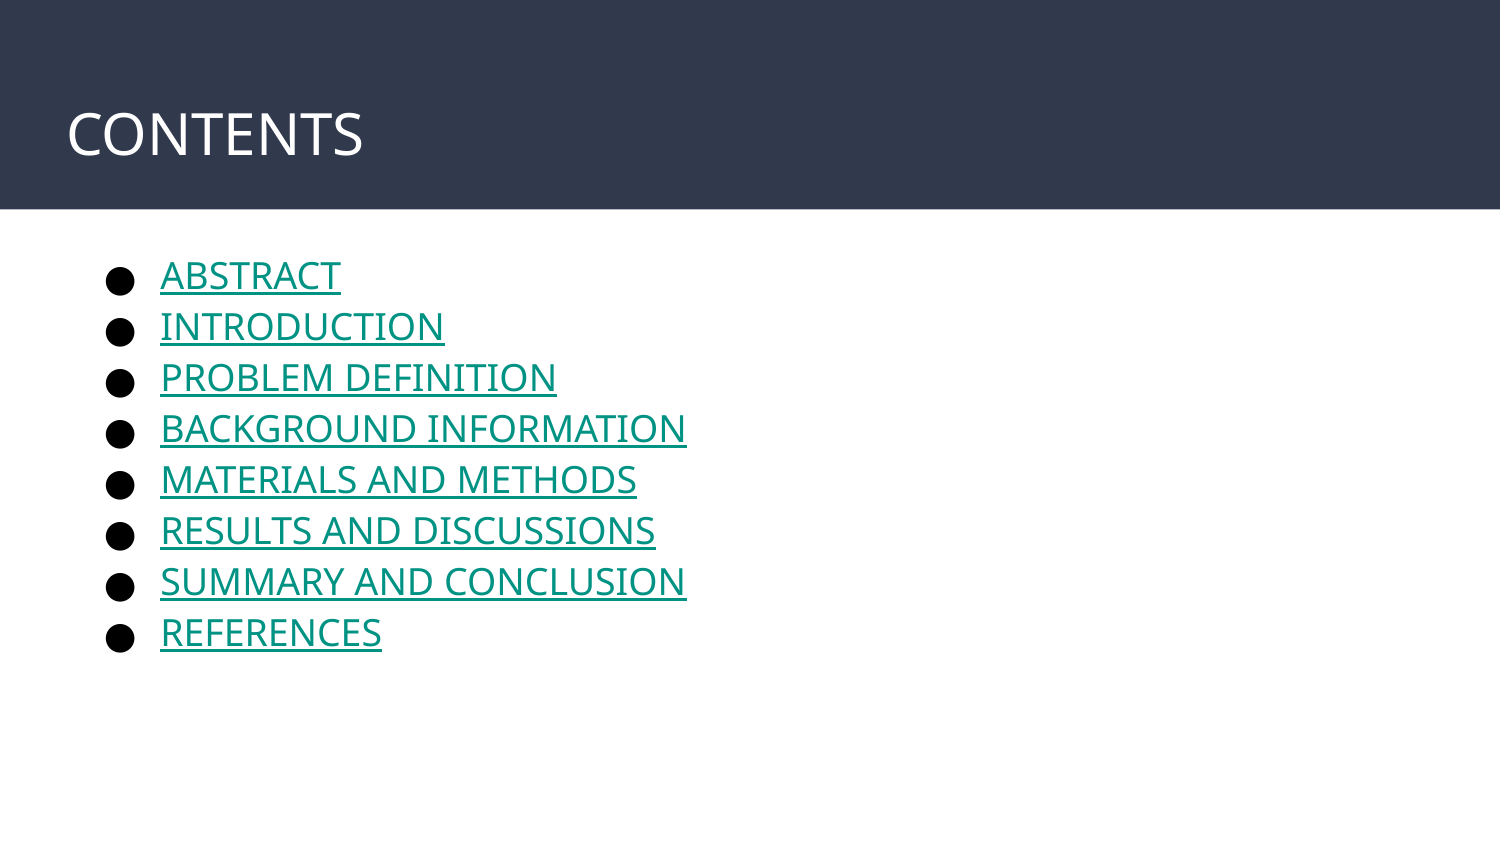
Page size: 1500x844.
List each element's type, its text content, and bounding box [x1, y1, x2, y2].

text_box ABSTRACT INTRODUCTION PROBLEM DEFINITION BACKGROUND INFORMATION MATERIALS AND METHODS RESULTS AND DISCUSSIONS SUMMARY AND CONCLUSION REFERENCES [70, 236, 1422, 675]
title CONTENTS [51, 82, 1449, 185]
